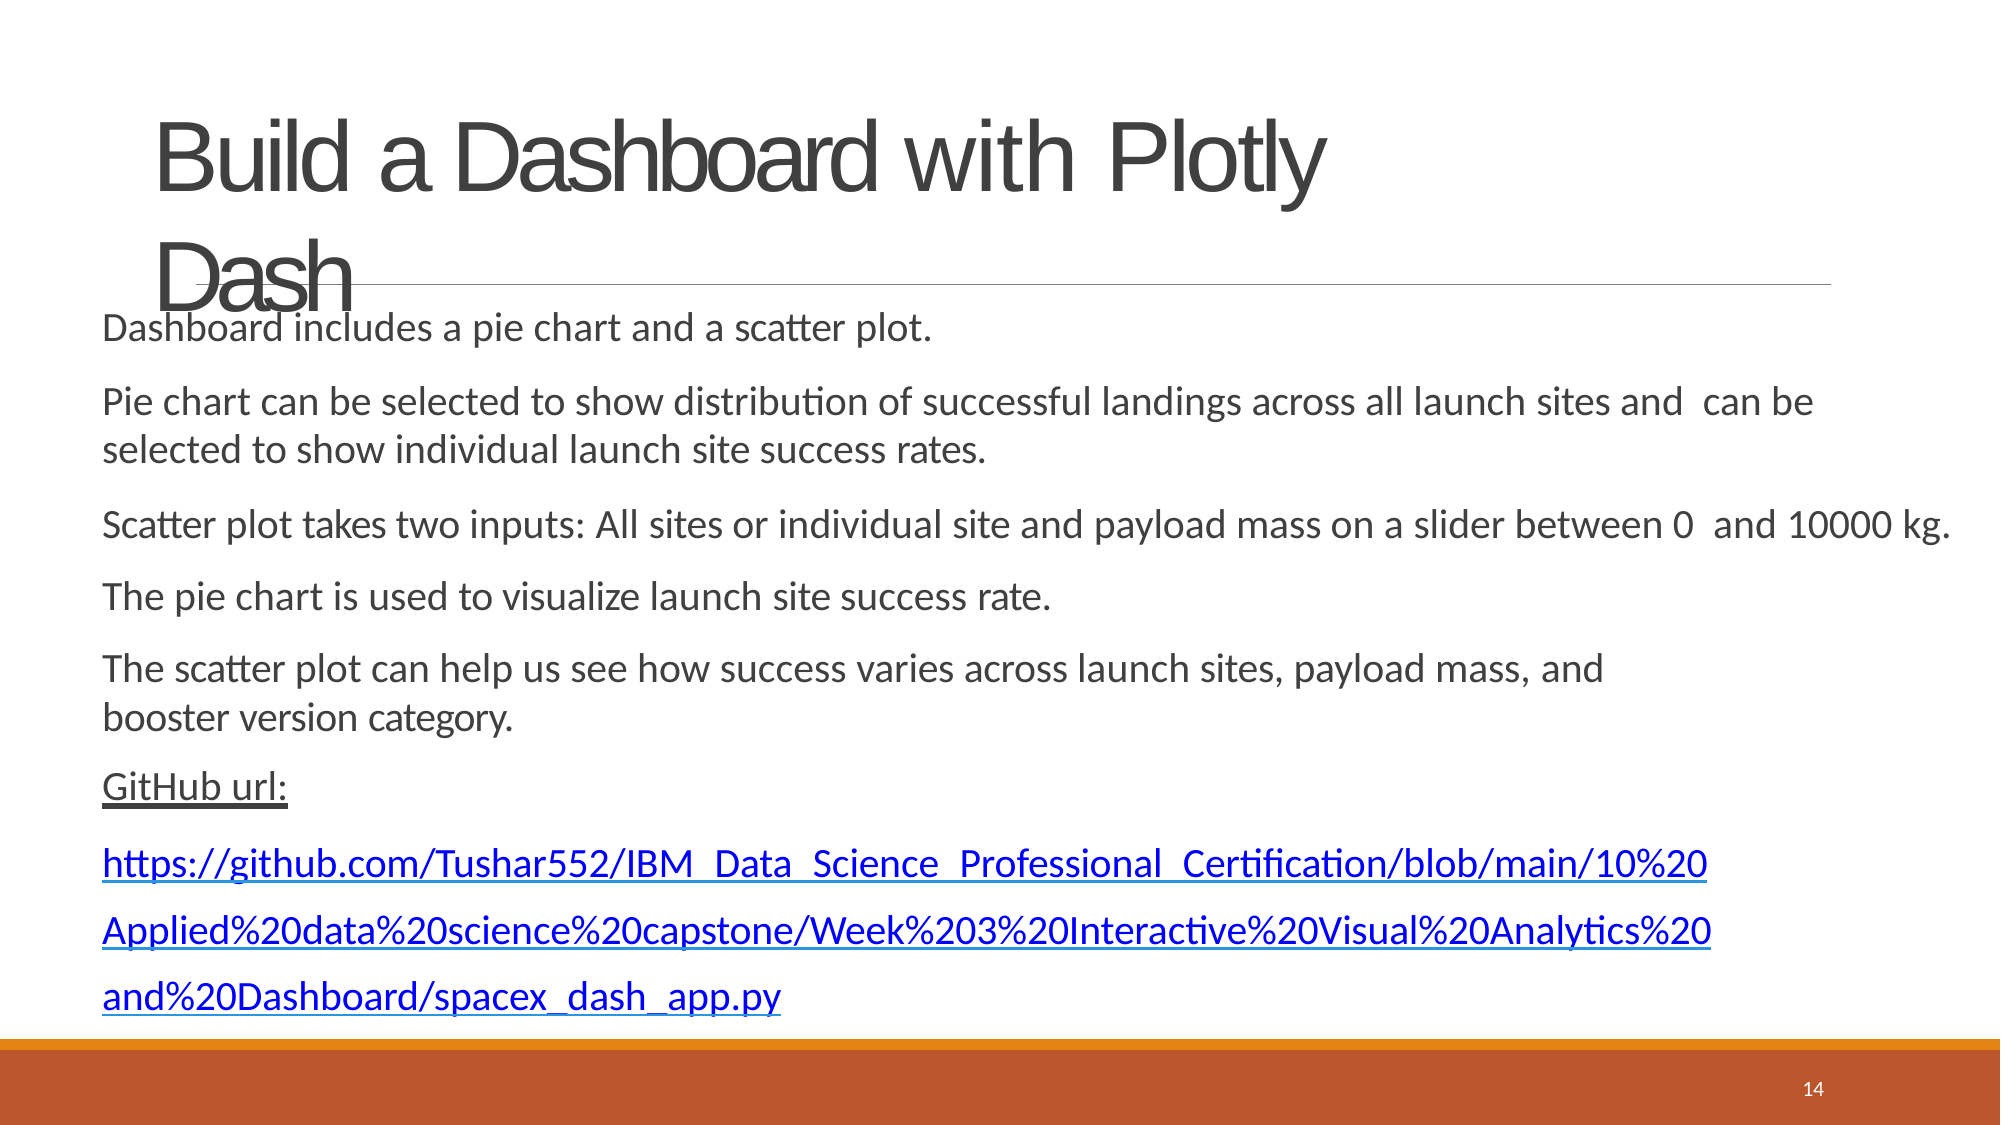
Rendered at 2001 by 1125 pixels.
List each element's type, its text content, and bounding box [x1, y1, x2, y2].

text_box Dashboard includes a pie chart and a scatter plot. Pie chart can be selected to show distribution of successful landings across all launch sites and can be selected to show individual launch site success rates. Scatter plot takes two inputs: All sites or individual site and payload mass on a slider between 0 and 10000 kg. The pie chart is used to visualize launch site success rate. The scatter plot can help us see how success varies across launch sites, payload mass, and booster version category. GitHub url: https://github.com/Tushar552/IBM_Data_Science_Professional_Certification/blob/main/10%20Applied%20data%20science%20capstone/Week%203%20Interactive%20Visual%20Analytics%20and%20Dashboard/spacex_dash_app.py [99, 274, 1975, 886]
title Build a Dashboard with Plotly Dash [150, 89, 1517, 274]
slide_number 14 [1795, 1077, 1831, 1125]
